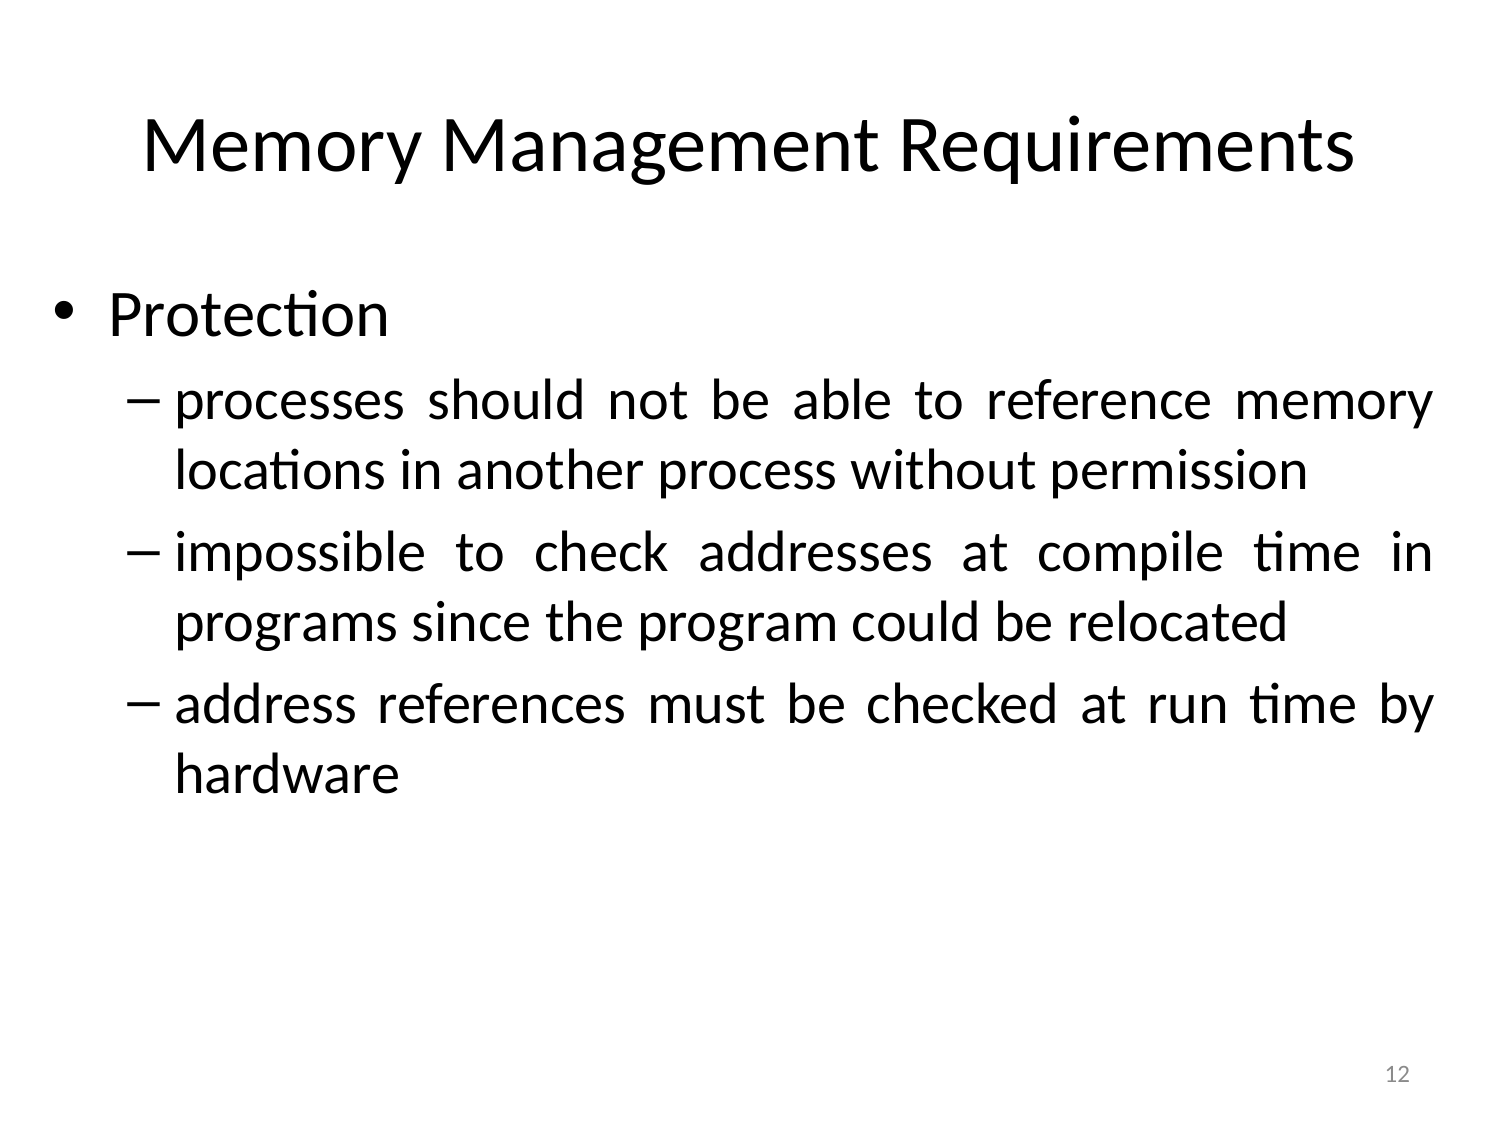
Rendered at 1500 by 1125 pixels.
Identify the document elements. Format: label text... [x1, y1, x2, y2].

list Protection processes should not be able to reference memory locations in another process without permission impossible to check addresses at compile time in programs since the program could be relocated address references must be checked at run time by hardware [37, 262, 1450, 1005]
slide_number 12 [1074, 1042, 1425, 1103]
title Memory Management Requirements [75, 45, 1425, 233]
